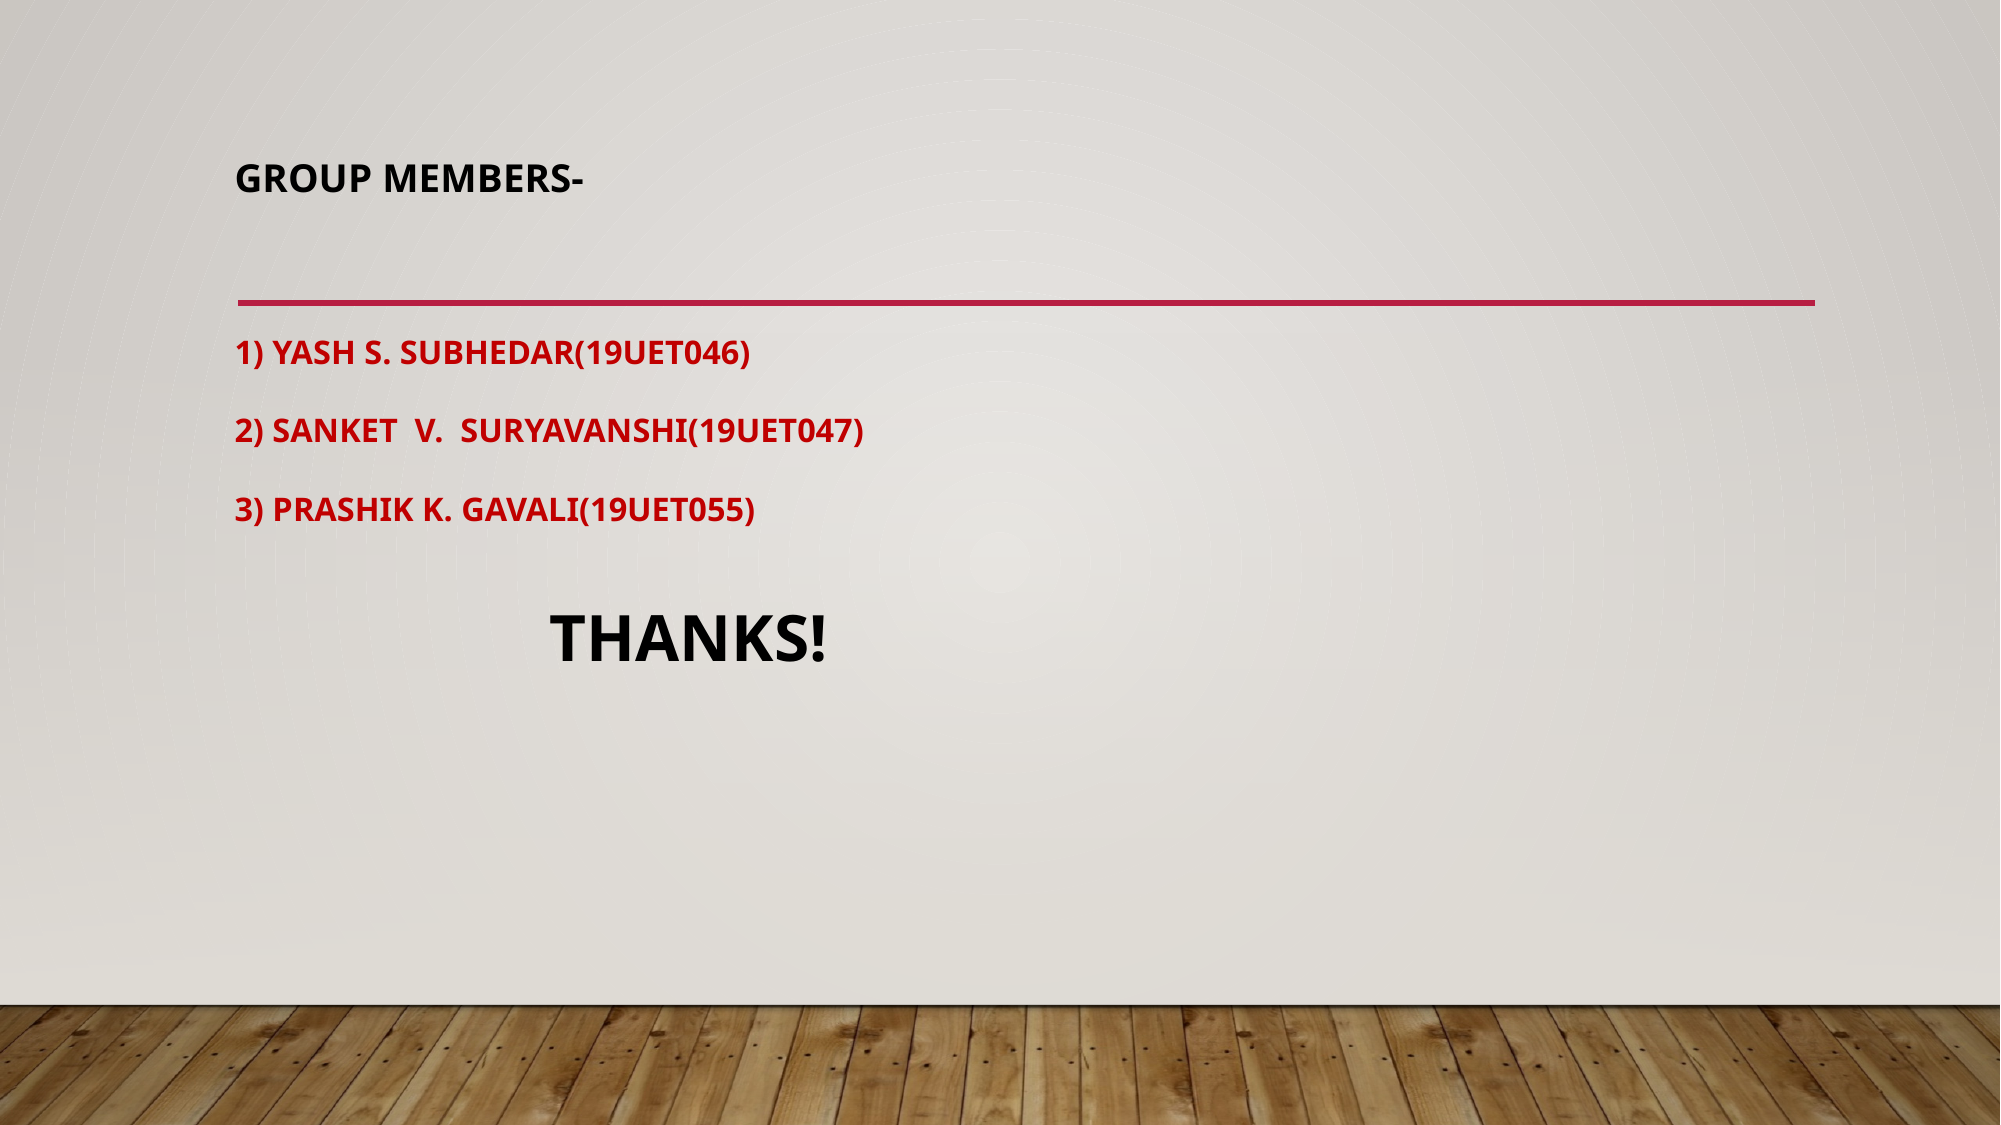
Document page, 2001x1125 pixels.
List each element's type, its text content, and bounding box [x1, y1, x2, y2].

picture [0, 1005, 2000, 1125]
title Group members- 1) yash s. subhedar(19UET046) 2) sanket v. suryavanshi(19UET047) 3) prashik k. gavali(19UET055) THANKS! [219, 53, 1795, 757]
